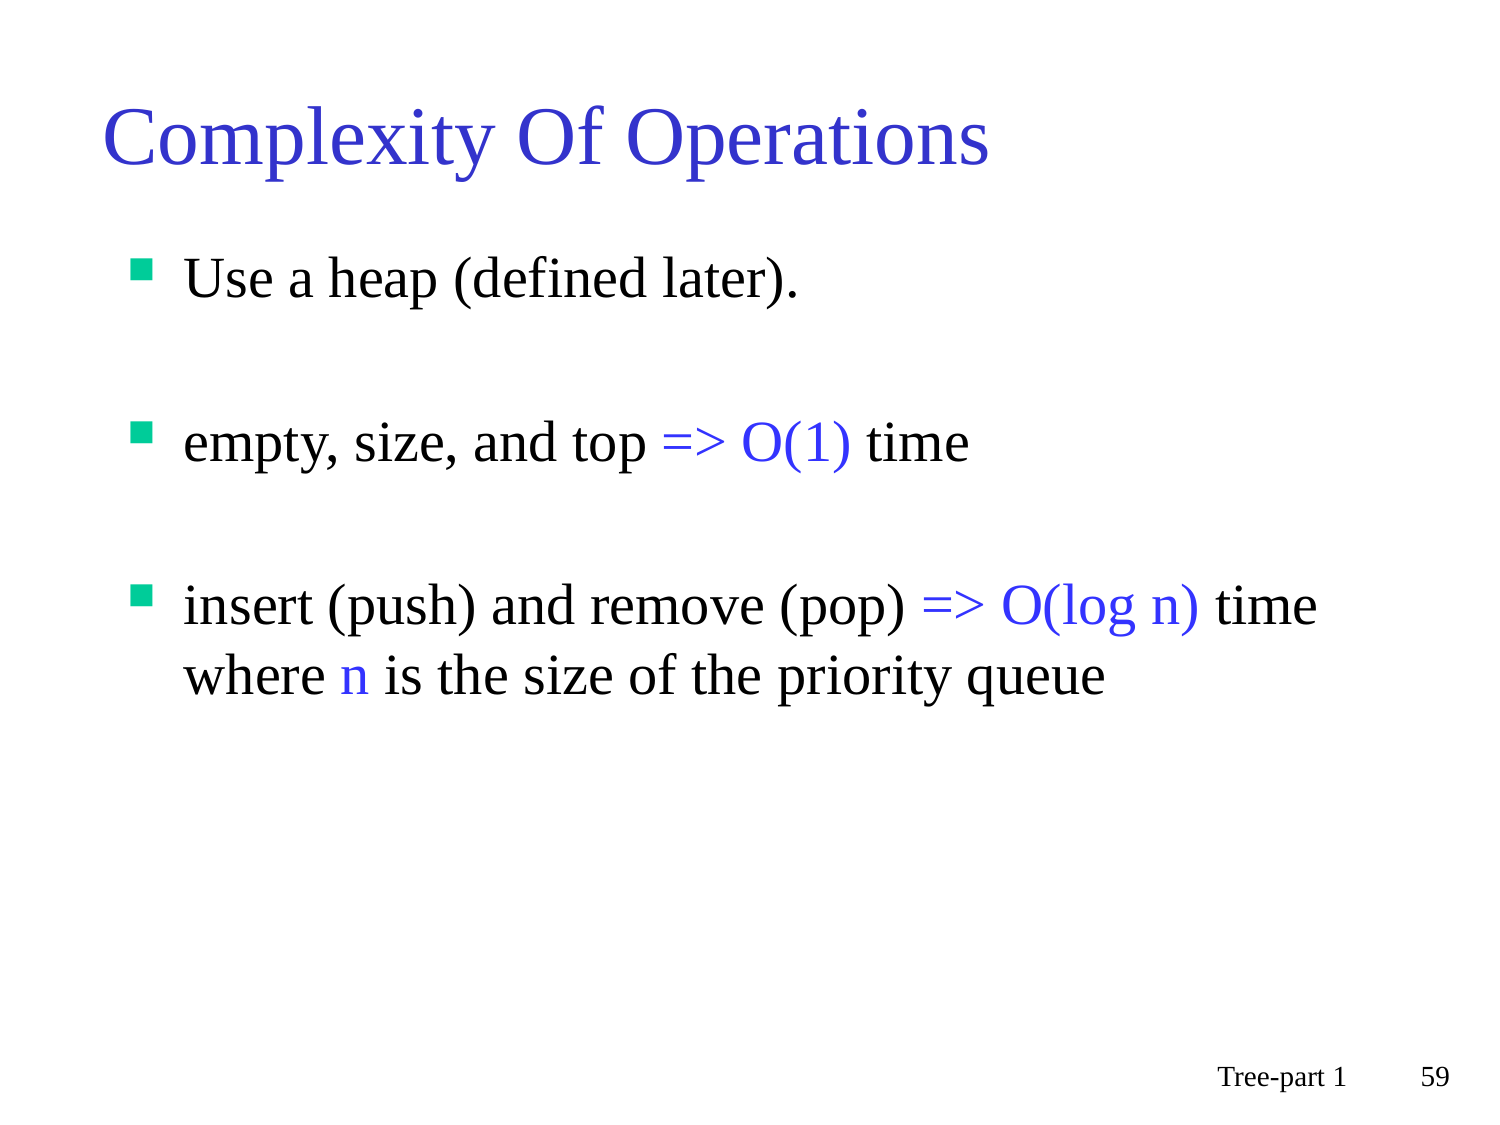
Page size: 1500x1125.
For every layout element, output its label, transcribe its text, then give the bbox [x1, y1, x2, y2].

text_box Use a heap (defined later). empty, size, and top => O(1) time insert (push) and remove (pop) => O(log n) time where n is the size of the priority queue [112, 231, 1350, 970]
title Complexity Of Operations [87, 37, 1363, 225]
footer Tree-part 1 [887, 1049, 1362, 1125]
slide_number 59 [1362, 1049, 1466, 1125]
